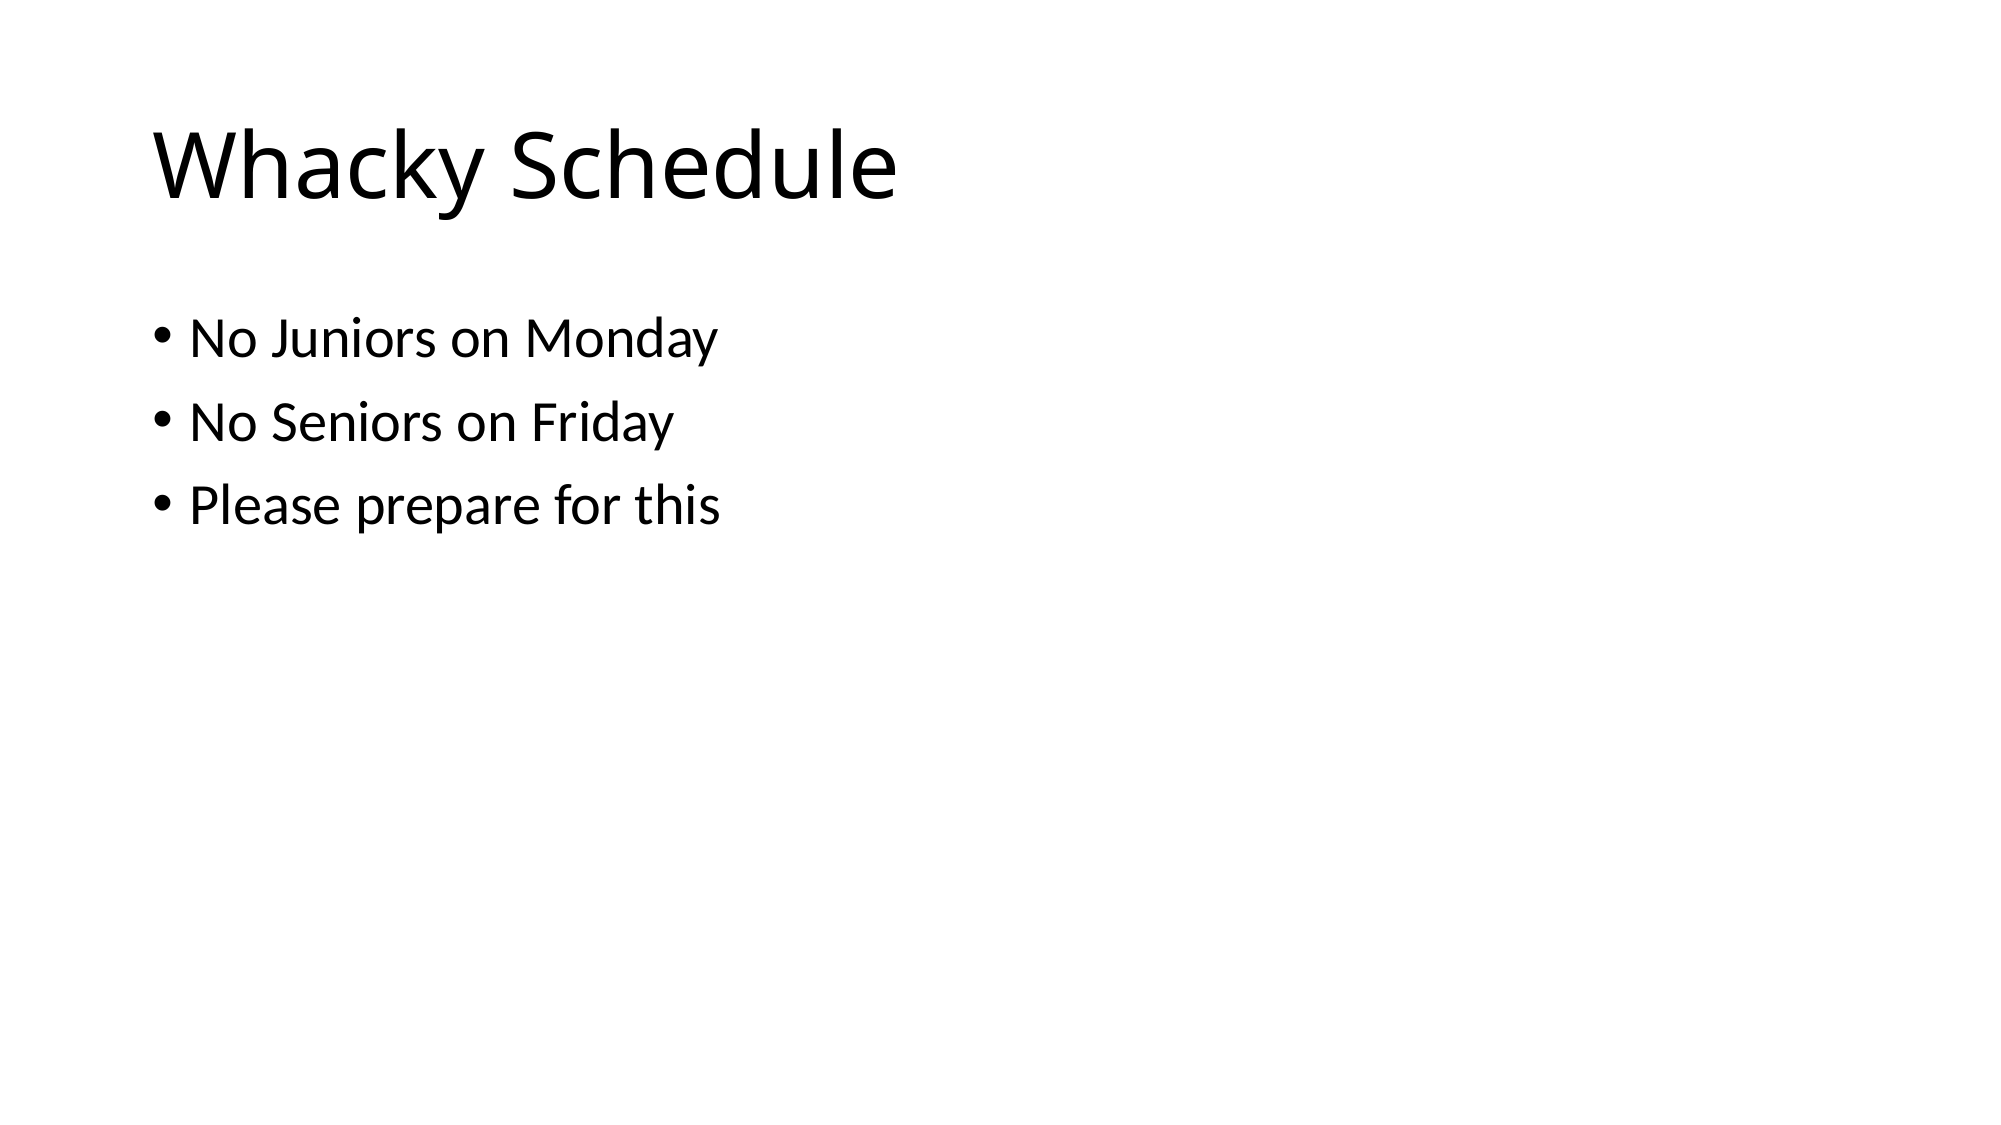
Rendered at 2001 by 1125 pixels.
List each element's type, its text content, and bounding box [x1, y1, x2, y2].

title Whacky Schedule [137, 59, 1863, 278]
list No Juniors on Monday No Seniors on Friday Please prepare for this [137, 299, 1863, 1014]
